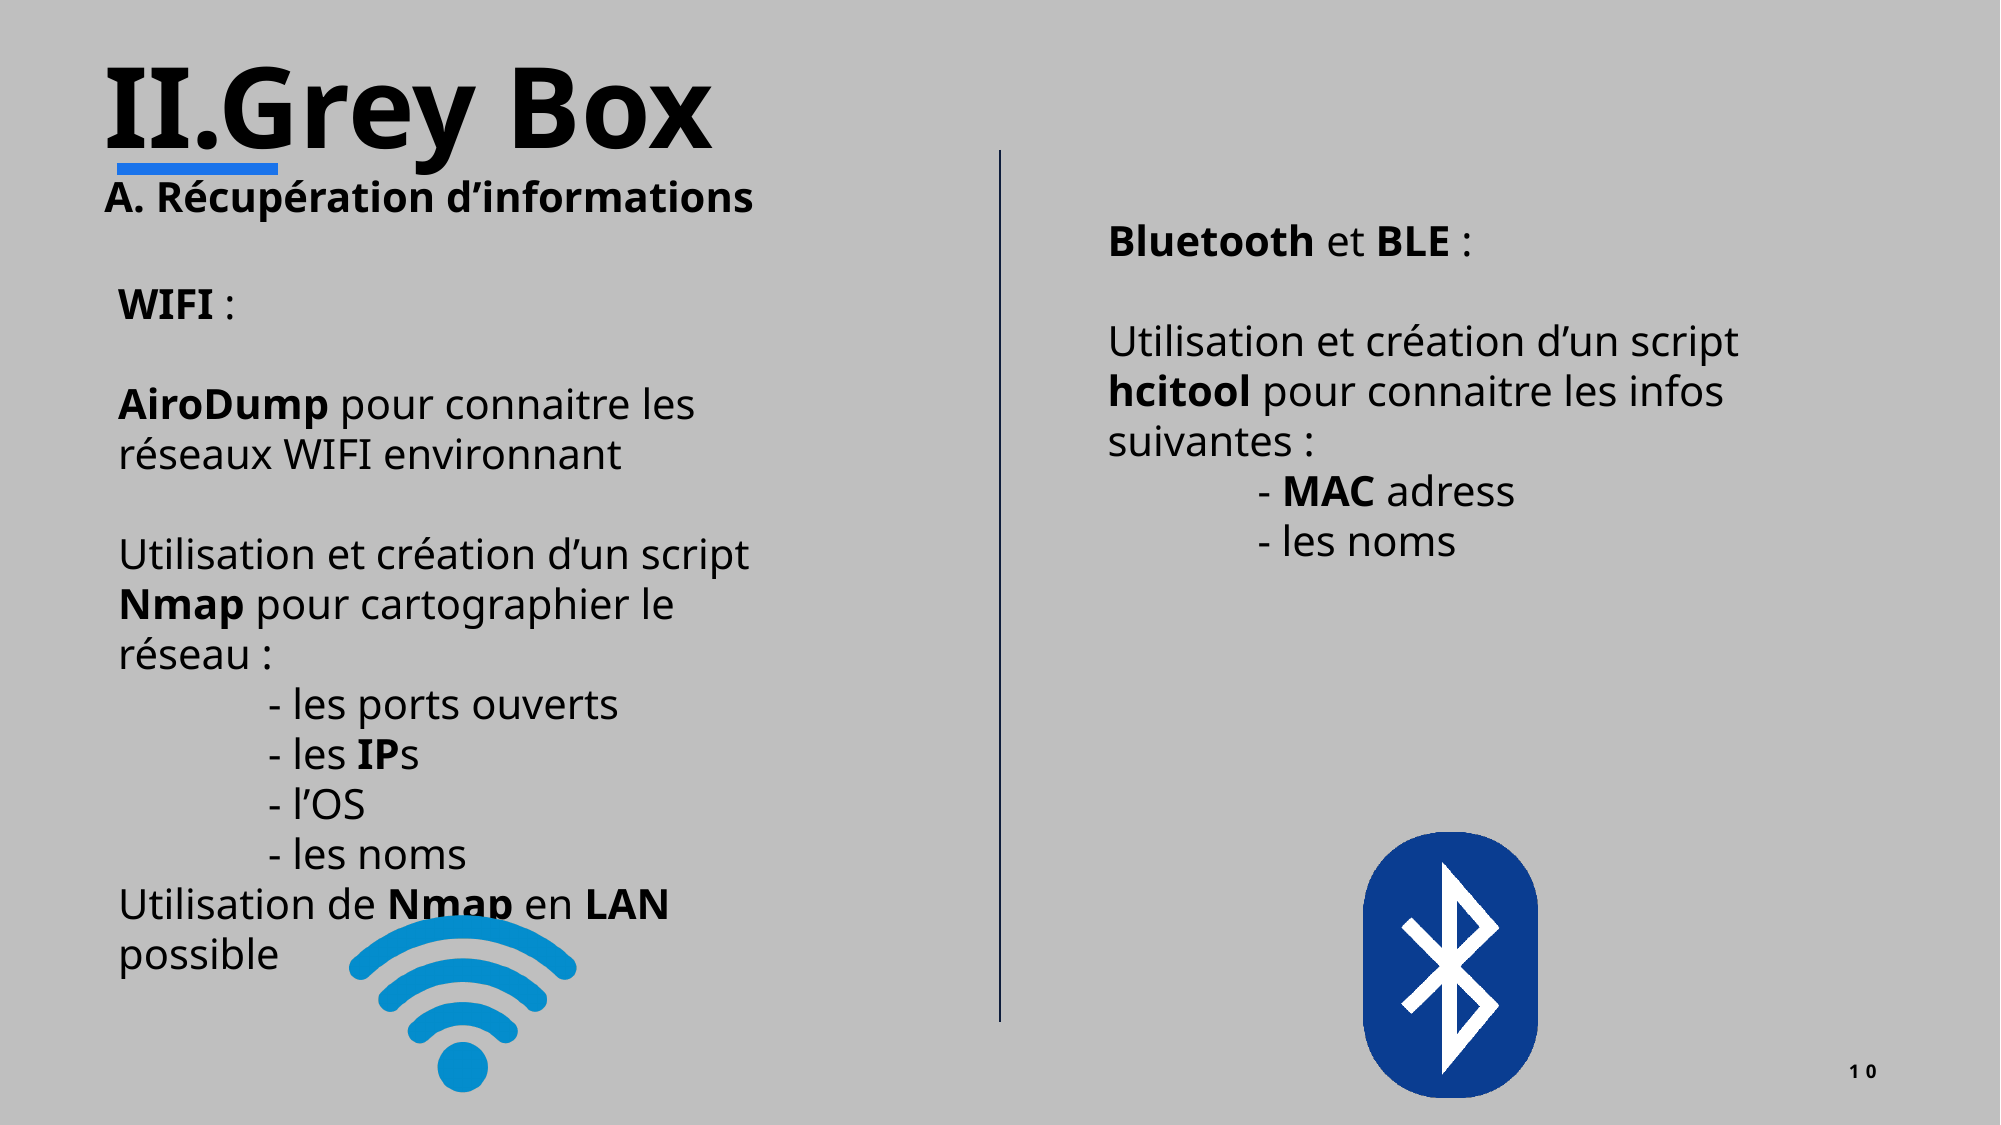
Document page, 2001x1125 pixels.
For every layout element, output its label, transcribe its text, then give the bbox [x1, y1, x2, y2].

slide_number 10 [1772, 1042, 1892, 1103]
picture [341, 882, 584, 1125]
text_box Bluetooth et BLE : Utilisation et création d’un script hcitool pour connaitre les infos suivantes : - MAC adress - les noms [1092, 206, 1809, 707]
picture [1363, 832, 1538, 1098]
text_box WIFI : AiroDump pour connaitre les réseaux WIFI environnant Utilisation et création d’un script Nmap pour cartographier le réseau : - les ports ouverts - les IPs - l’OS - les noms Utilisation de Nmap en LAN possible [103, 270, 819, 1076]
title II.Grey Box A. Récupération d’informations [89, 28, 1185, 513]
